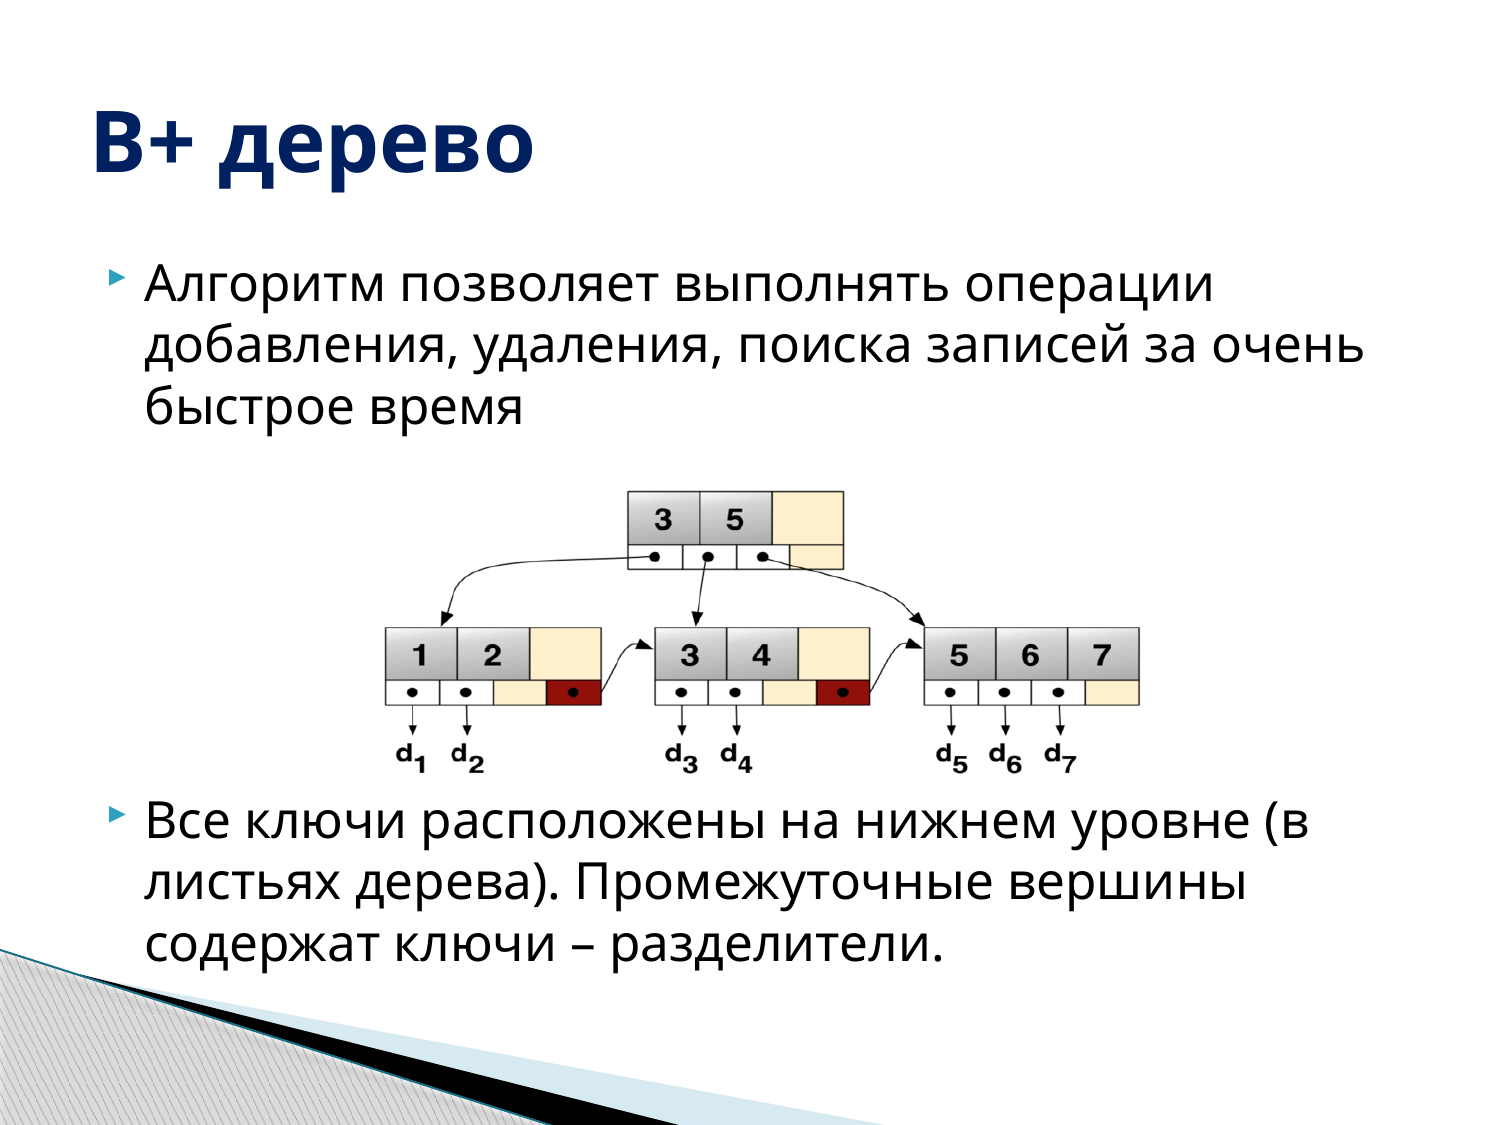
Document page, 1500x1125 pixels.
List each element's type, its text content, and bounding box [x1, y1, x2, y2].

title B+ дерево [75, 45, 1425, 233]
picture [371, 479, 1152, 788]
list Алгоритм позволяет выполнять операции добавления, удаления, поиска записей за очень быстрое время Все ключи расположены на нижнем уровне (в листьях дерева). Промежуточные вершины содержат ключи – разделители. [75, 243, 1425, 986]
